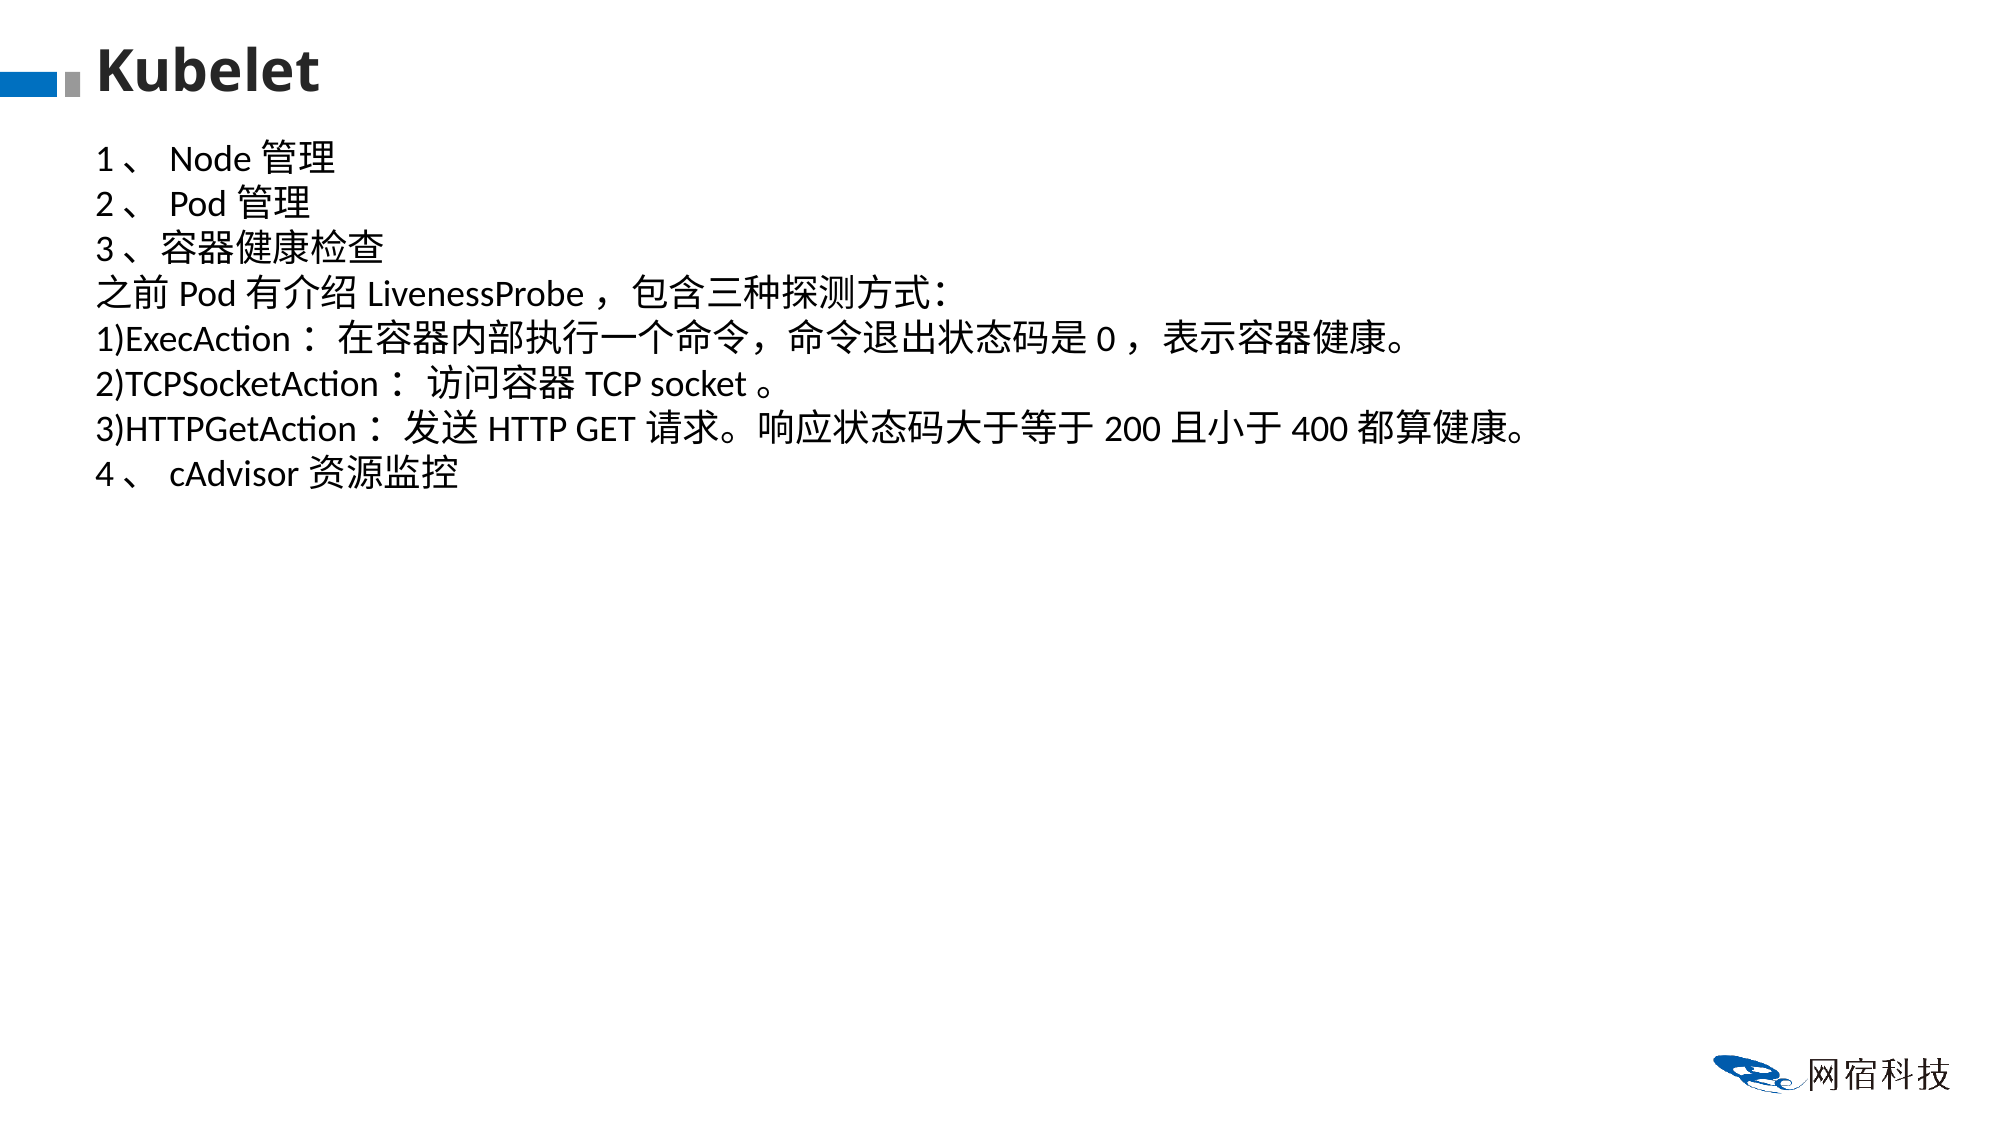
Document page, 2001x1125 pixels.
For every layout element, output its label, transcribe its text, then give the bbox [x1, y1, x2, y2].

text_box [0, 71, 58, 98]
picture [1694, 1038, 1972, 1110]
text_box 1、Node管理 2、Pod管理 3、容器健康检查 之前Pod有介绍LivenessProbe，包含三种探测方式： 1)ExecAction：在容器内部执行一个命令，命令退出状态码是0，表示容器健康。 2)TCPSocketAction：访问容器TCP socket。 3)HTTPGetAction：发送HTTP GET请求。响应状态码大于等于200且小于400都算健康。 4、cAdvisor资源监控 [80, 126, 1972, 502]
text_box [64, 71, 81, 98]
text_box Kubelet [80, 25, 903, 126]
